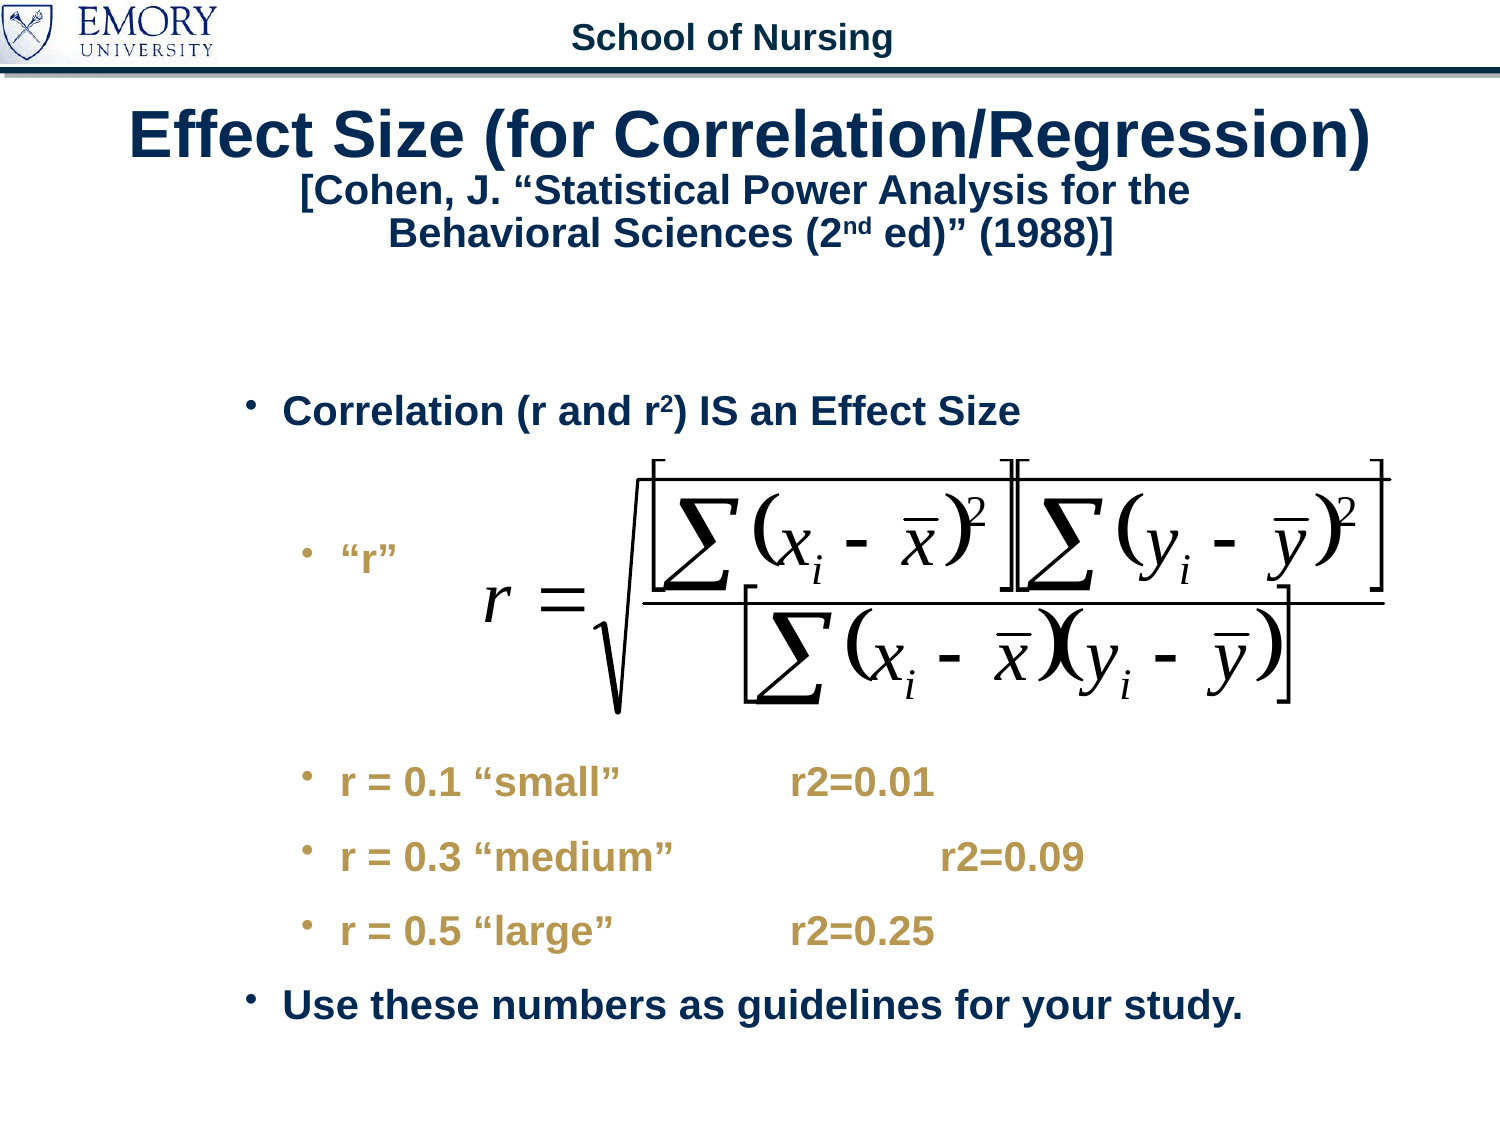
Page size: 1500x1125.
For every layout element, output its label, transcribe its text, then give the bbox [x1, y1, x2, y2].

title Effect Size (for Correlation/Regression) [Cohen, J. “Statistical Power Analysis for the Behavioral Sciences (2nd ed)” (1988)] [39, 95, 1464, 264]
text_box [471, 459, 1409, 729]
picture [0, 2, 218, 64]
list Correlation (r and r2) IS an Effect Size “r” r = 0.1 “small” r2=0.01 r = 0.3 “medium” r2=0.09 r = 0.5 “large” r2=0.25 Use these numbers as guidelines for your study. [0, 292, 1500, 1125]
